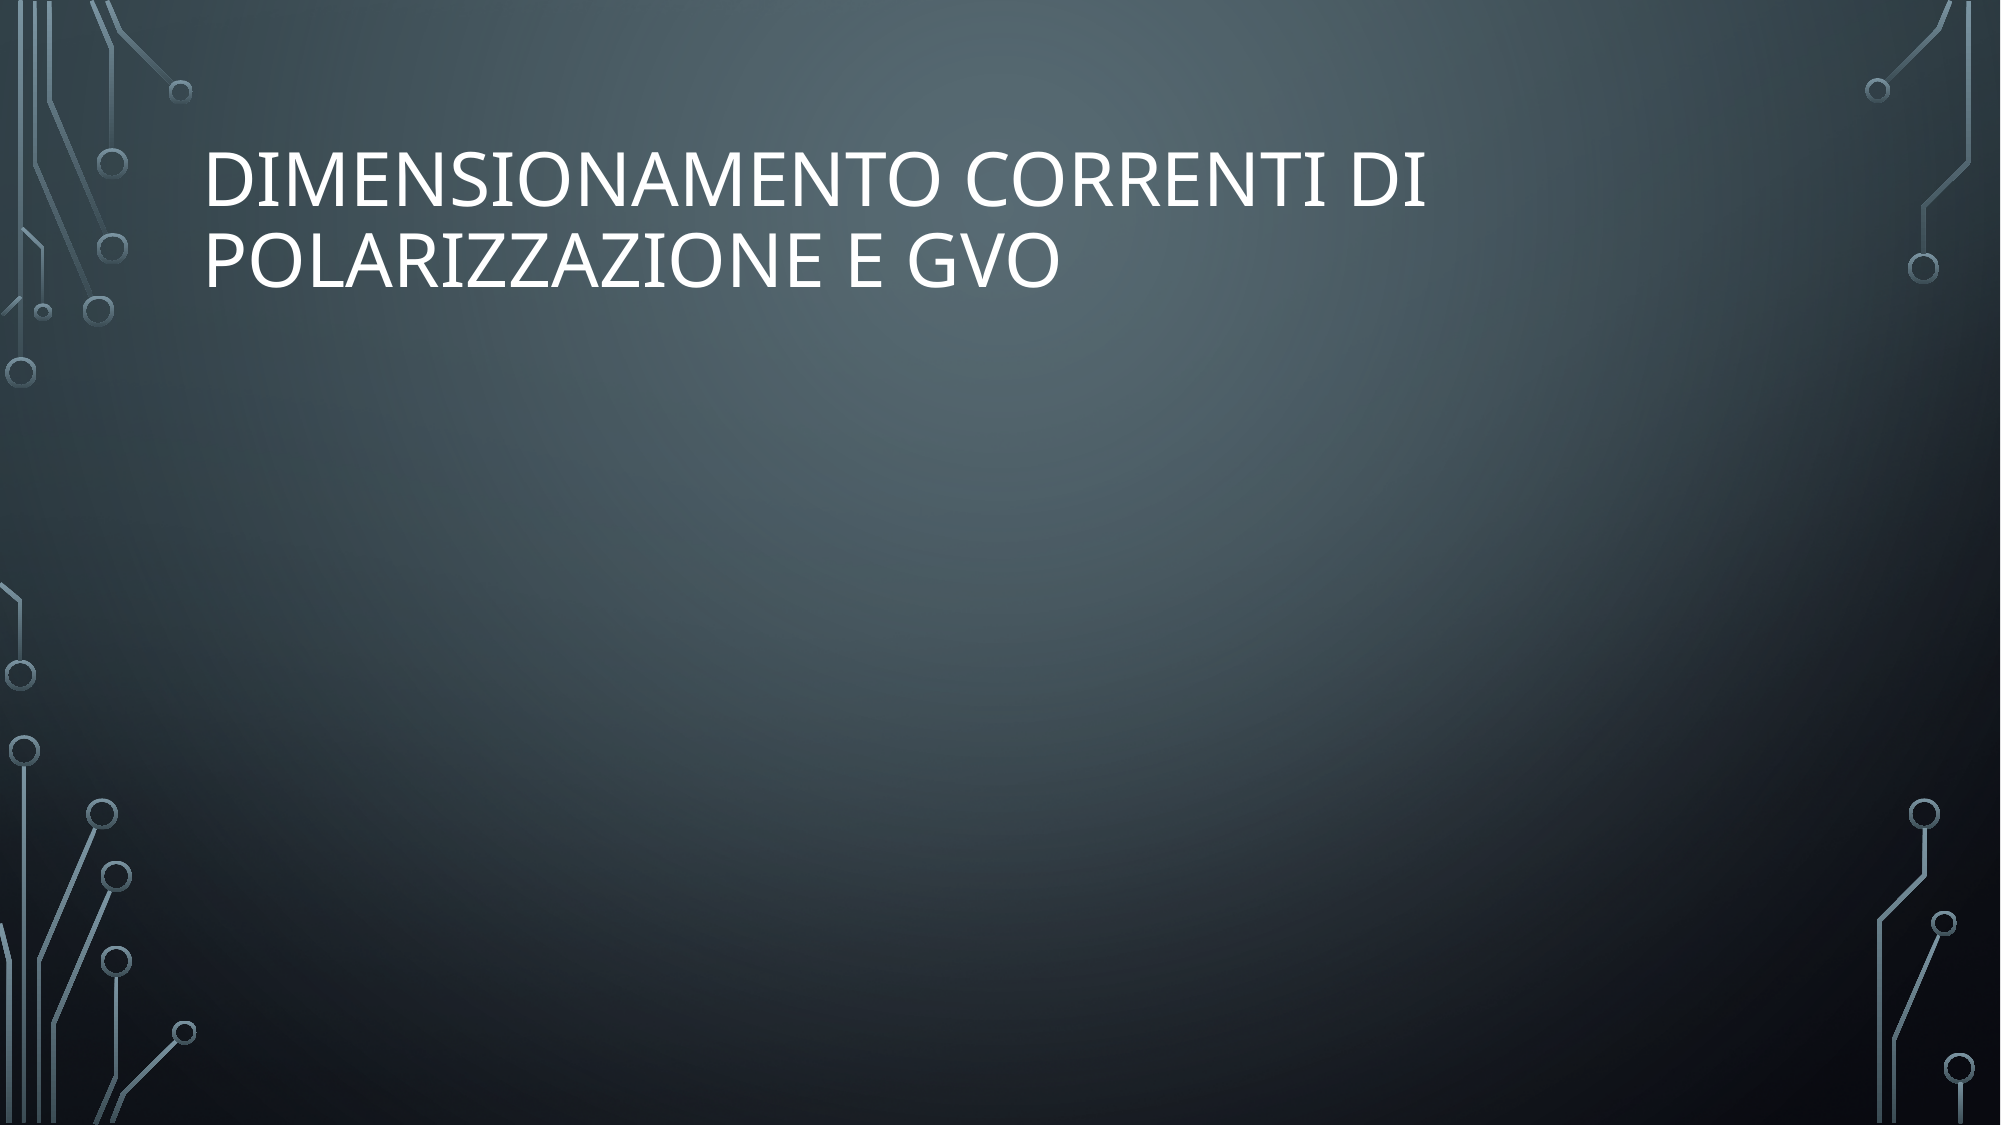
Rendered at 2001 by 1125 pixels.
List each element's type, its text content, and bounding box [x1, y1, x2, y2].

title Dimensionamento correnti di polarizzazione e gvo [187, 101, 1813, 344]
